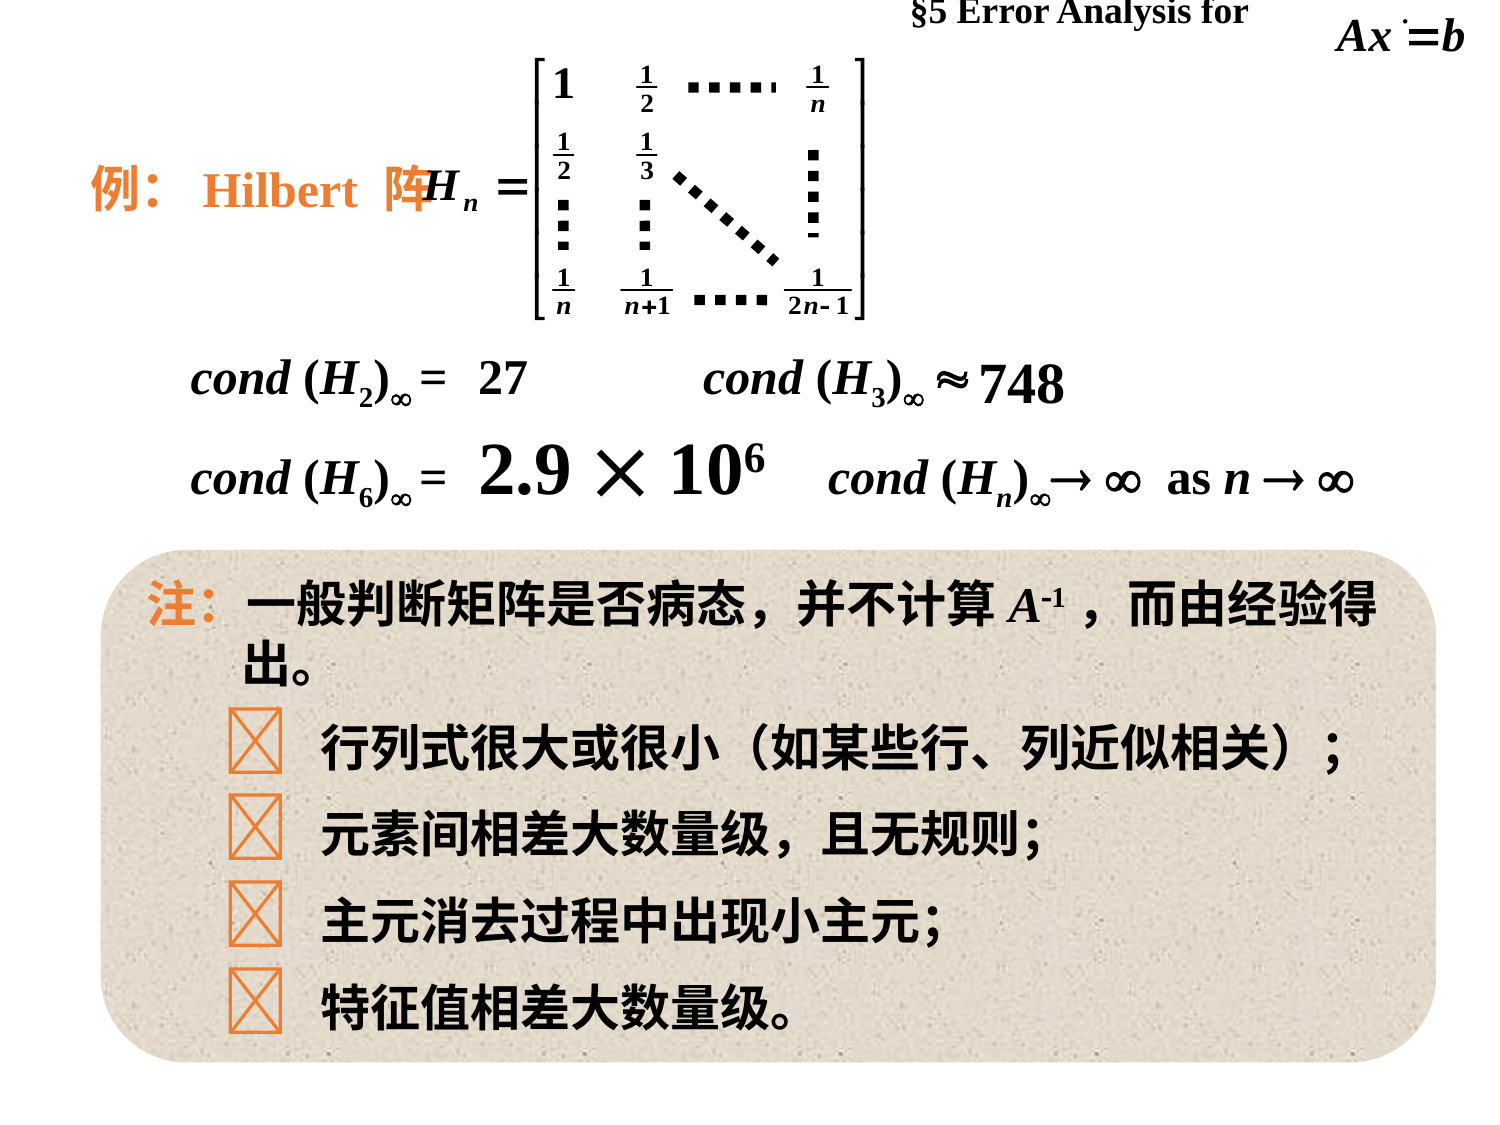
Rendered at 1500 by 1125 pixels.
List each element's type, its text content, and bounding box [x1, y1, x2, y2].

text_box cond (Hn)  as n   [813, 437, 1414, 521]
text_box cond (H2) = [175, 337, 463, 421]
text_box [75, 49, 883, 328]
text_box 748 [963, 337, 1101, 423]
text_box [888, 0, 1500, 63]
text_box 2.9  106 [463, 412, 801, 518]
text_box 注：一般判断矩阵是否病态，并不计算A1，而由经验得出。  行列式很大或很小（如某些行、列近似相关）；  元素间相差大数量级，且无规则；  主元消去过程中出现小主元；  特征值相差大数量级。 [100, 549, 1437, 1063]
text_box cond (H3)  [688, 337, 963, 421]
text_box cond (H6) = [175, 437, 489, 521]
text_box 27 [463, 337, 564, 412]
